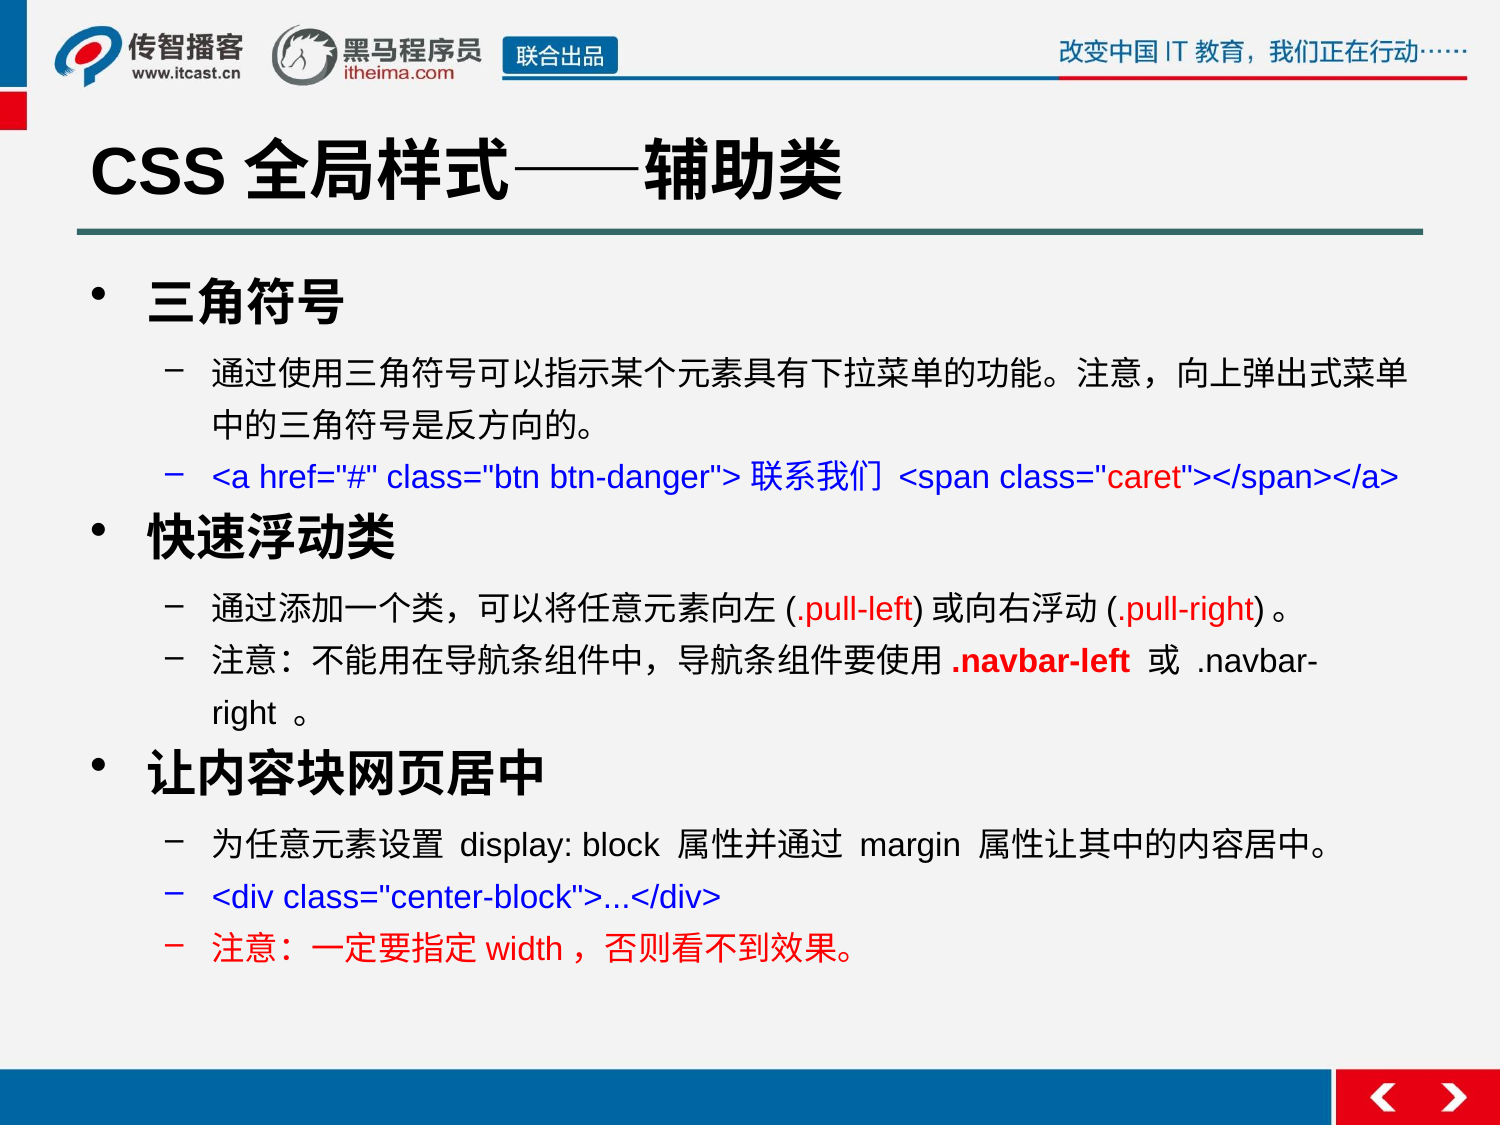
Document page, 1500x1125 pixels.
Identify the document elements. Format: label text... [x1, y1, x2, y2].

list 三角符号 通过使用三角符号可以指示某个元素具有下拉菜单的功能。注意，向上弹出式菜单中的三角符号是反方向的。 <a href="#" class="btn btn-danger">联系我们 <span class="caret"></span></a> 快速浮动类 通过添加一个类，可以将任意元素向左(.pull-left)或向右浮动(.pull-right)。 注意：不能用在导航条组件中，导航条组件要使用.navbar-left 或 .navbar-right 。 让内容块网页居中 为任意元素设置 display: block 属性并通过 margin 属性让其中的内容居中。 <div class="center-block">...</div> 注意：一定要指定width，否则看不到效果。 [75, 262, 1425, 1005]
title CSS全局样式——辅助类 [75, 104, 1425, 232]
picture [0, 0, 1500, 1125]
